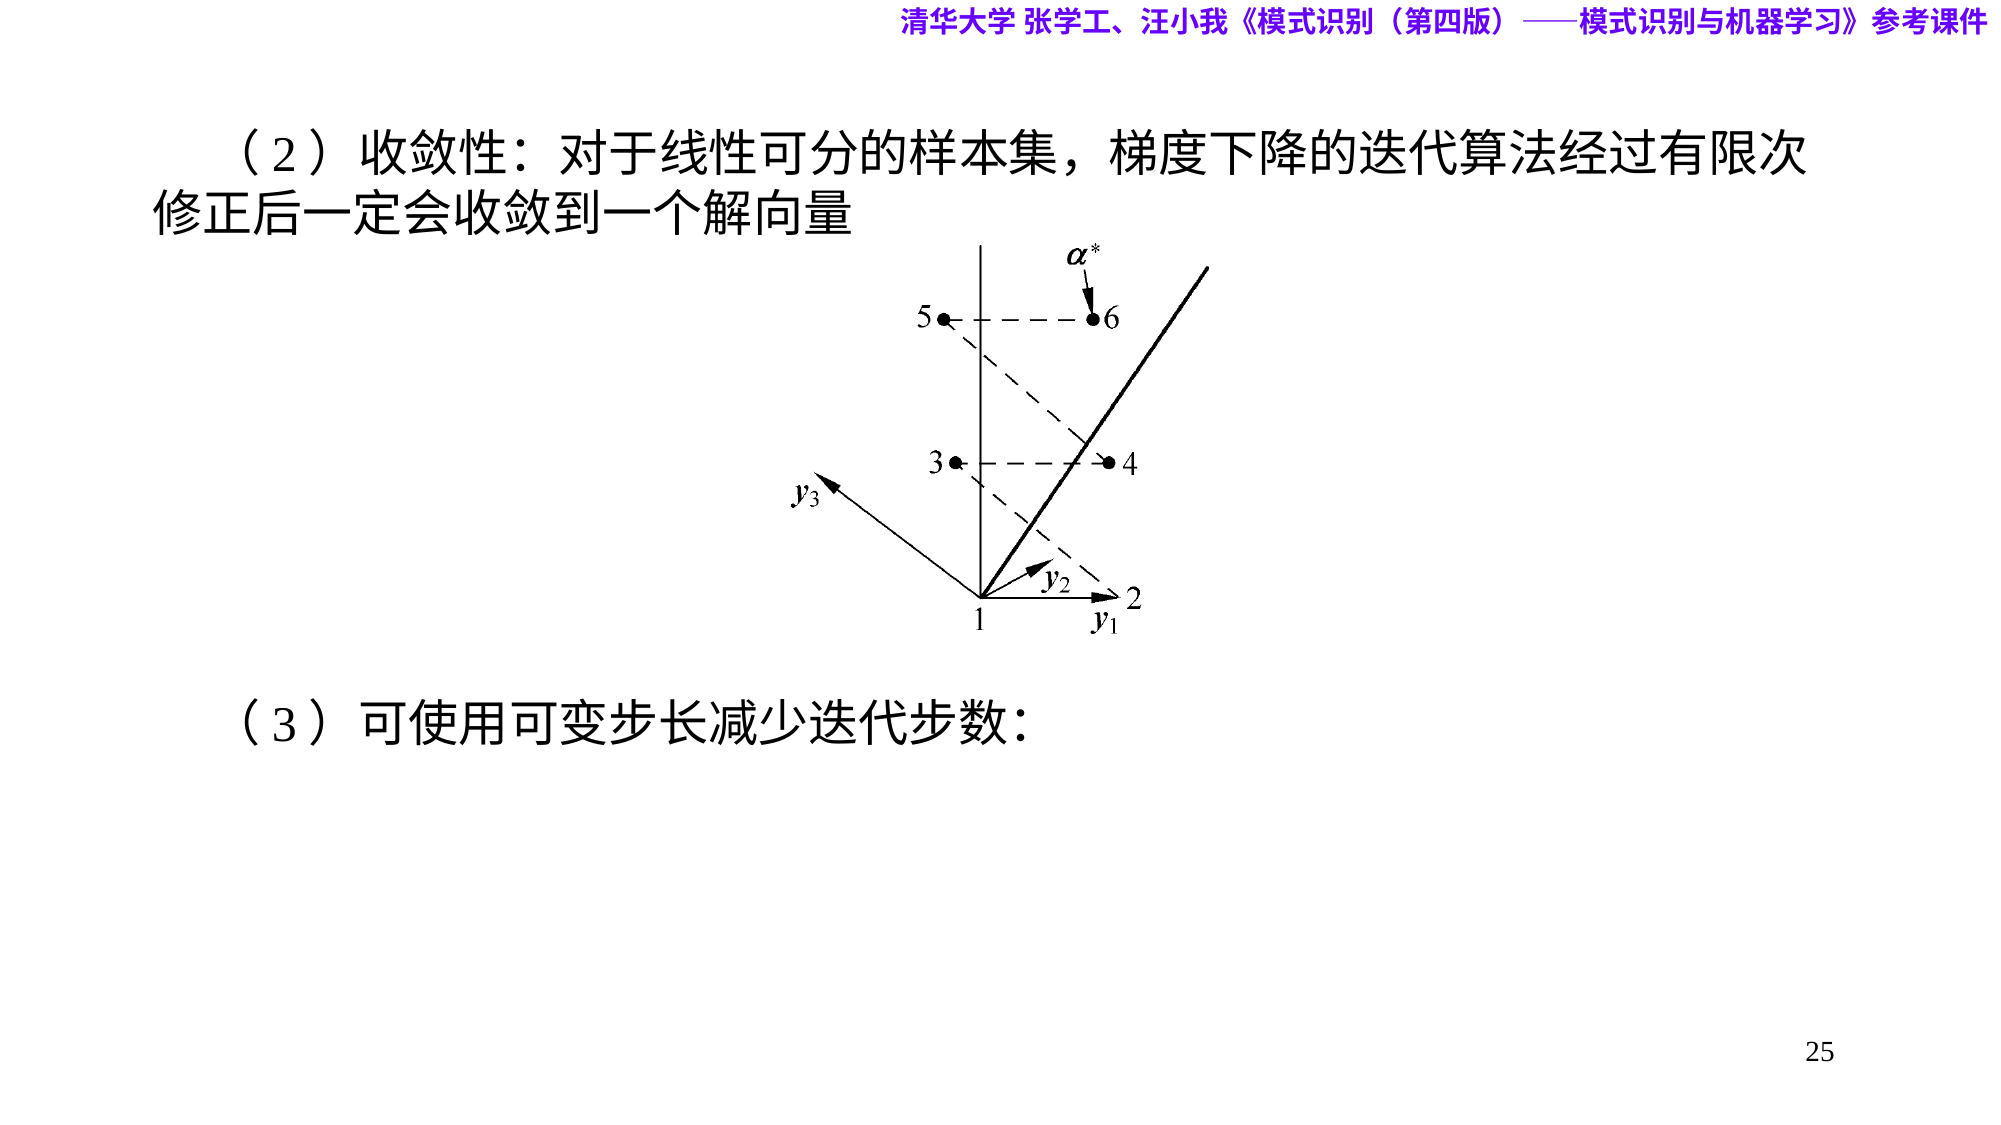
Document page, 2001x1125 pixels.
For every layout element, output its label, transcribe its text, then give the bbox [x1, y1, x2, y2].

text_box 清华大学 张学工、汪小我《模式识别（第四版）——模式识别与机器学习》参考课件 [546, 3, 2000, 46]
picture [790, 243, 1210, 634]
slide_number 25 [1433, 1024, 1851, 1101]
